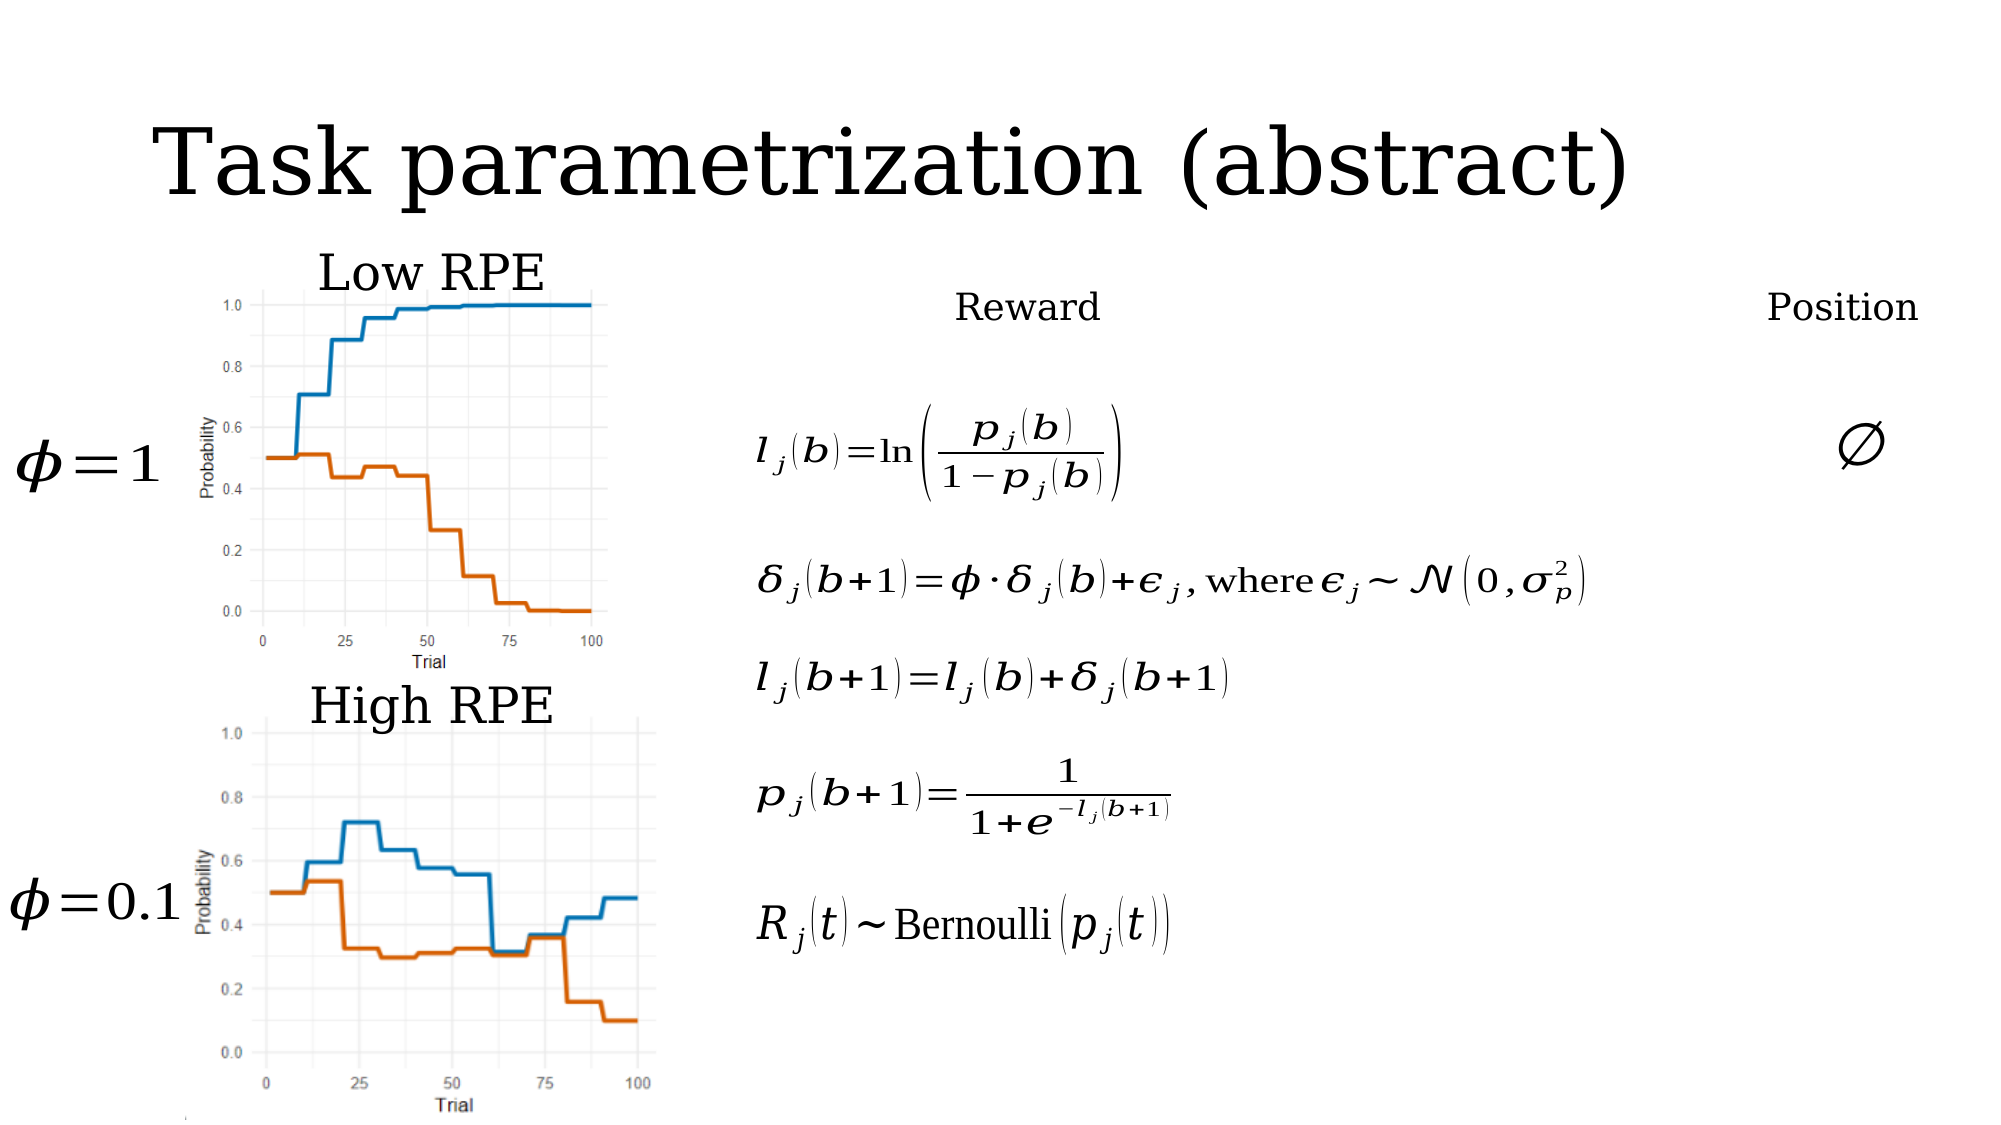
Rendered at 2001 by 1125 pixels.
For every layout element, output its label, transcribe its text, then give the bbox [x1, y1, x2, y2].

picture [192, 282, 610, 677]
text_box Position [1751, 275, 1935, 336]
picture [184, 708, 662, 1121]
text_box Reward [939, 275, 1116, 336]
title Task parametrization (abstract) [137, 56, 1863, 274]
text_box High RPE [294, 677, 571, 708]
text_box Low RPE [303, 233, 562, 282]
